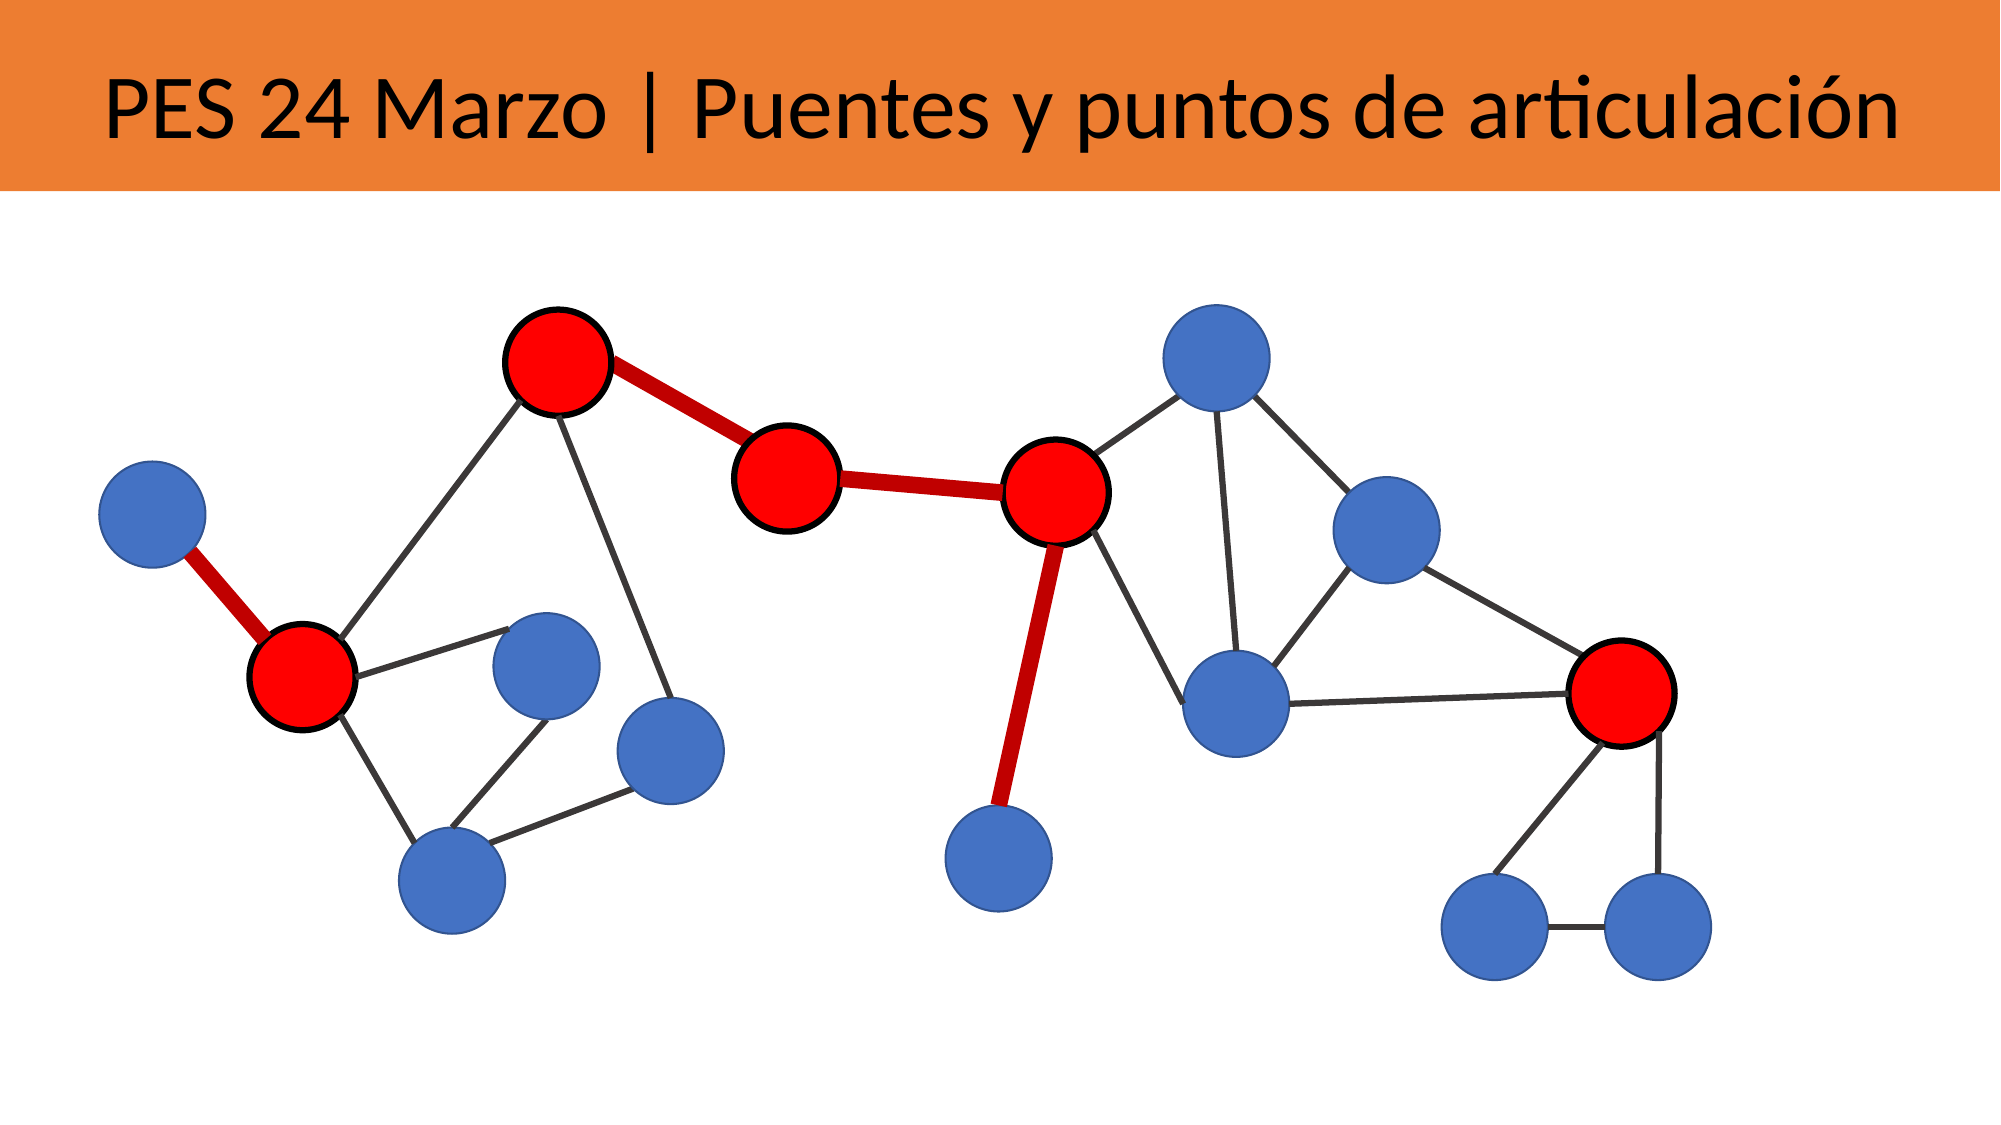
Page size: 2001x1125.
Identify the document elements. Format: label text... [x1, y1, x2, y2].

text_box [1254, 395, 1350, 493]
text_box [1440, 872, 1549, 982]
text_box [611, 362, 750, 441]
text_box [1182, 649, 1291, 758]
text_box [248, 623, 357, 732]
text_box [1567, 639, 1676, 748]
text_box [340, 714, 415, 844]
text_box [340, 400, 521, 640]
text_box [397, 826, 507, 935]
text_box [1162, 304, 1271, 413]
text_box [1494, 742, 1603, 874]
text_box PES 24 Marzo | Puentes y puntos de articulación [88, 39, 1921, 165]
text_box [189, 552, 266, 640]
text_box [504, 308, 613, 417]
text_box [98, 460, 207, 569]
text_box [1002, 438, 1110, 547]
text_box [616, 696, 725, 806]
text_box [1273, 567, 1350, 667]
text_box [355, 628, 510, 678]
text_box [1332, 476, 1441, 585]
text_box [493, 612, 591, 721]
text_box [1093, 530, 1183, 704]
text_box [944, 804, 1053, 913]
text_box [998, 545, 1056, 806]
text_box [558, 415, 671, 698]
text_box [1216, 411, 1237, 651]
text_box [1604, 873, 1713, 982]
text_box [489, 788, 634, 844]
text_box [1289, 693, 1569, 704]
text_box [733, 424, 841, 533]
text_box [0, 0, 2000, 192]
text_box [840, 478, 1003, 493]
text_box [1093, 395, 1180, 456]
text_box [1424, 567, 1603, 667]
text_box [452, 719, 547, 828]
